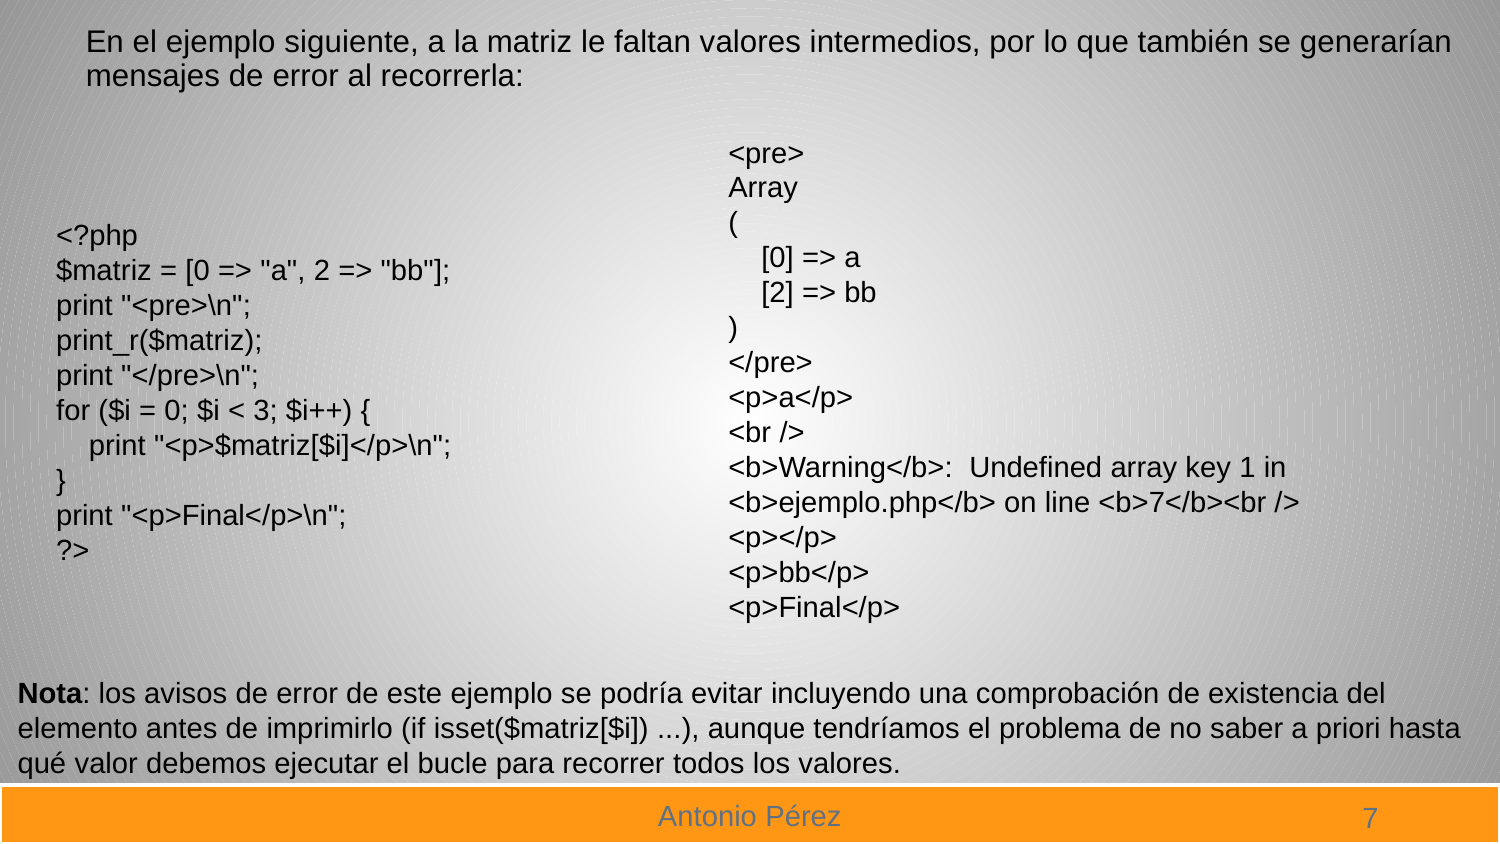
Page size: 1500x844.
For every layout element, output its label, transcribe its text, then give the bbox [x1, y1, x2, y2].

list En el ejemplo siguiente, a la matriz le faltan valores intermedios, por lo que también se generarían mensajes de error al recorrerla: [29, 20, 1459, 516]
text_box <?php $matriz = [0 => "a", 2 => "bb"]; print "<pre>\n"; print_r($matriz); print "</pre>\n"; for ($i = 0; $i < 3; $i++) { print "<p>$matriz[$i]</p>\n"; } print "<p>Final</p>\n"; ?> [41, 209, 713, 574]
text_box Nota: los avisos de error de este ejemplo se podría evitar incluyendo una comprobación de existencia del elemento antes de imprimirlo (if isset($matriz[$i]) ...), aunque tendríamos el problema de no saber a priori hasta qué valor debemos ejecutar el bucle para recorrer todos los valores. [2, 666, 1500, 787]
text_box <pre> Array ( [0] => a [2] => bb ) </pre> <p>a</p> <br /> <b>Warning</b>: Undefined array key 1 in <b>ejemplo.php</b> on line <b>7</b><br /> <p></p> <p>bb</p> <p>Final</p> [713, 126, 1466, 631]
